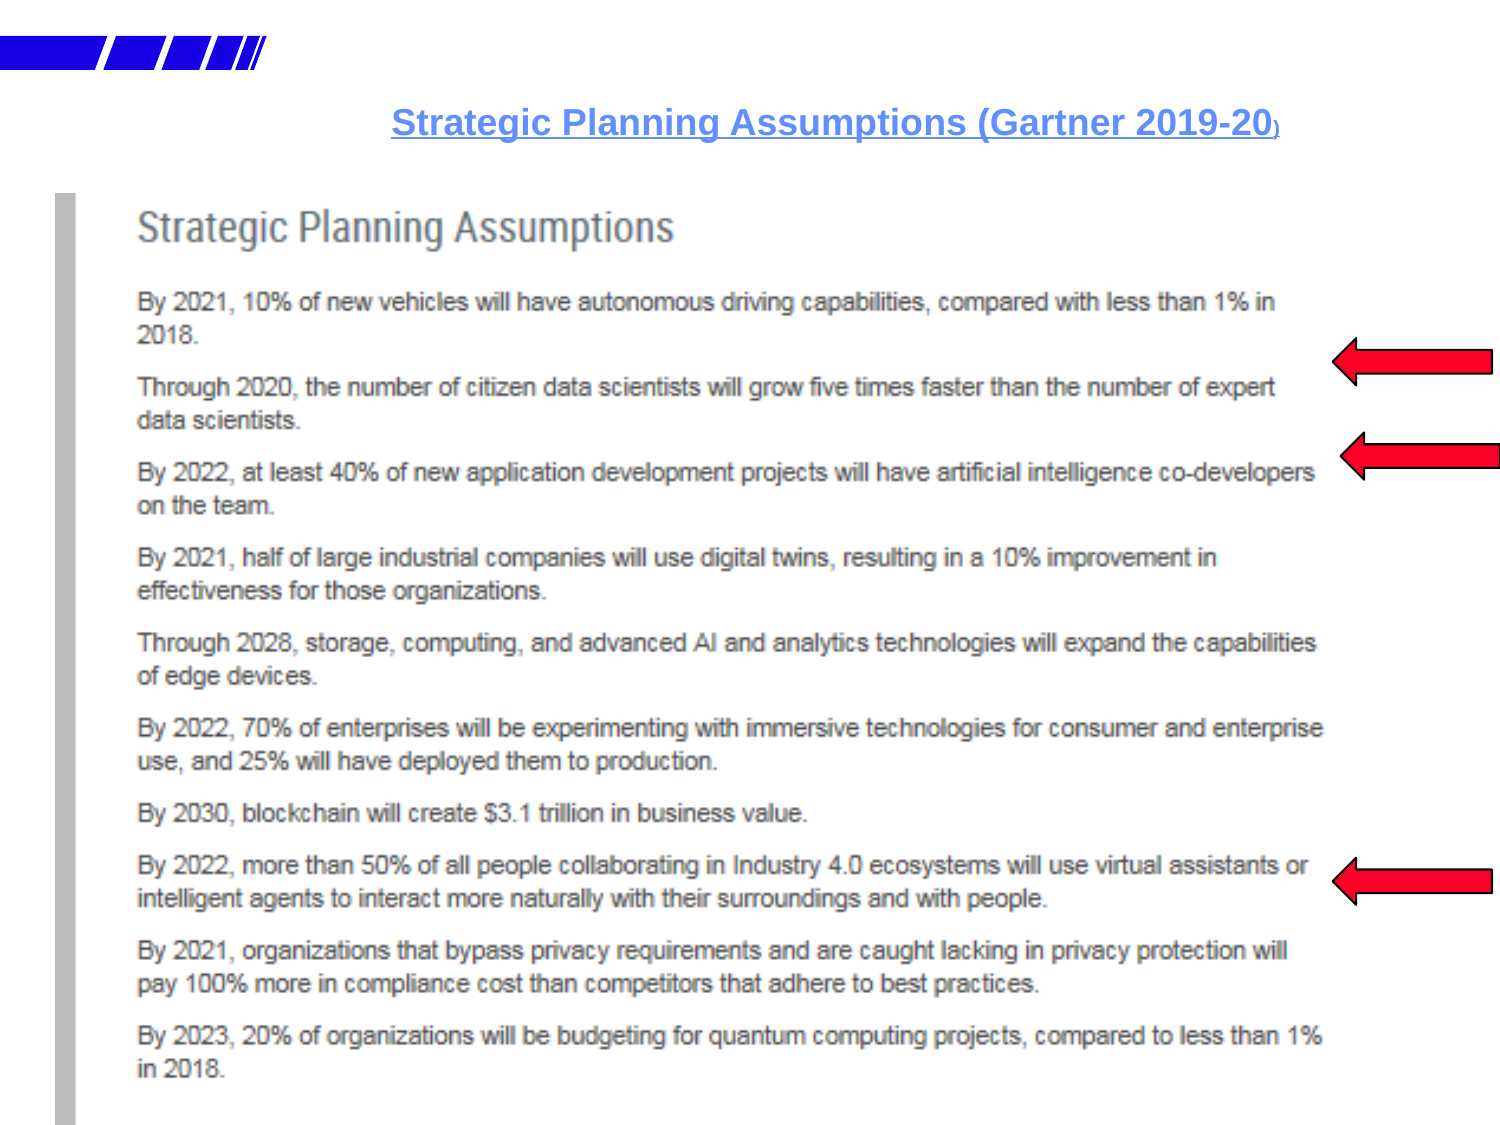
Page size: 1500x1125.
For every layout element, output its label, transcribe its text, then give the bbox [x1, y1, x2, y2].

text_box Strategic Planning Assumptions (Gartner 2019-20) [376, 90, 1296, 150]
picture [55, 193, 1500, 1125]
